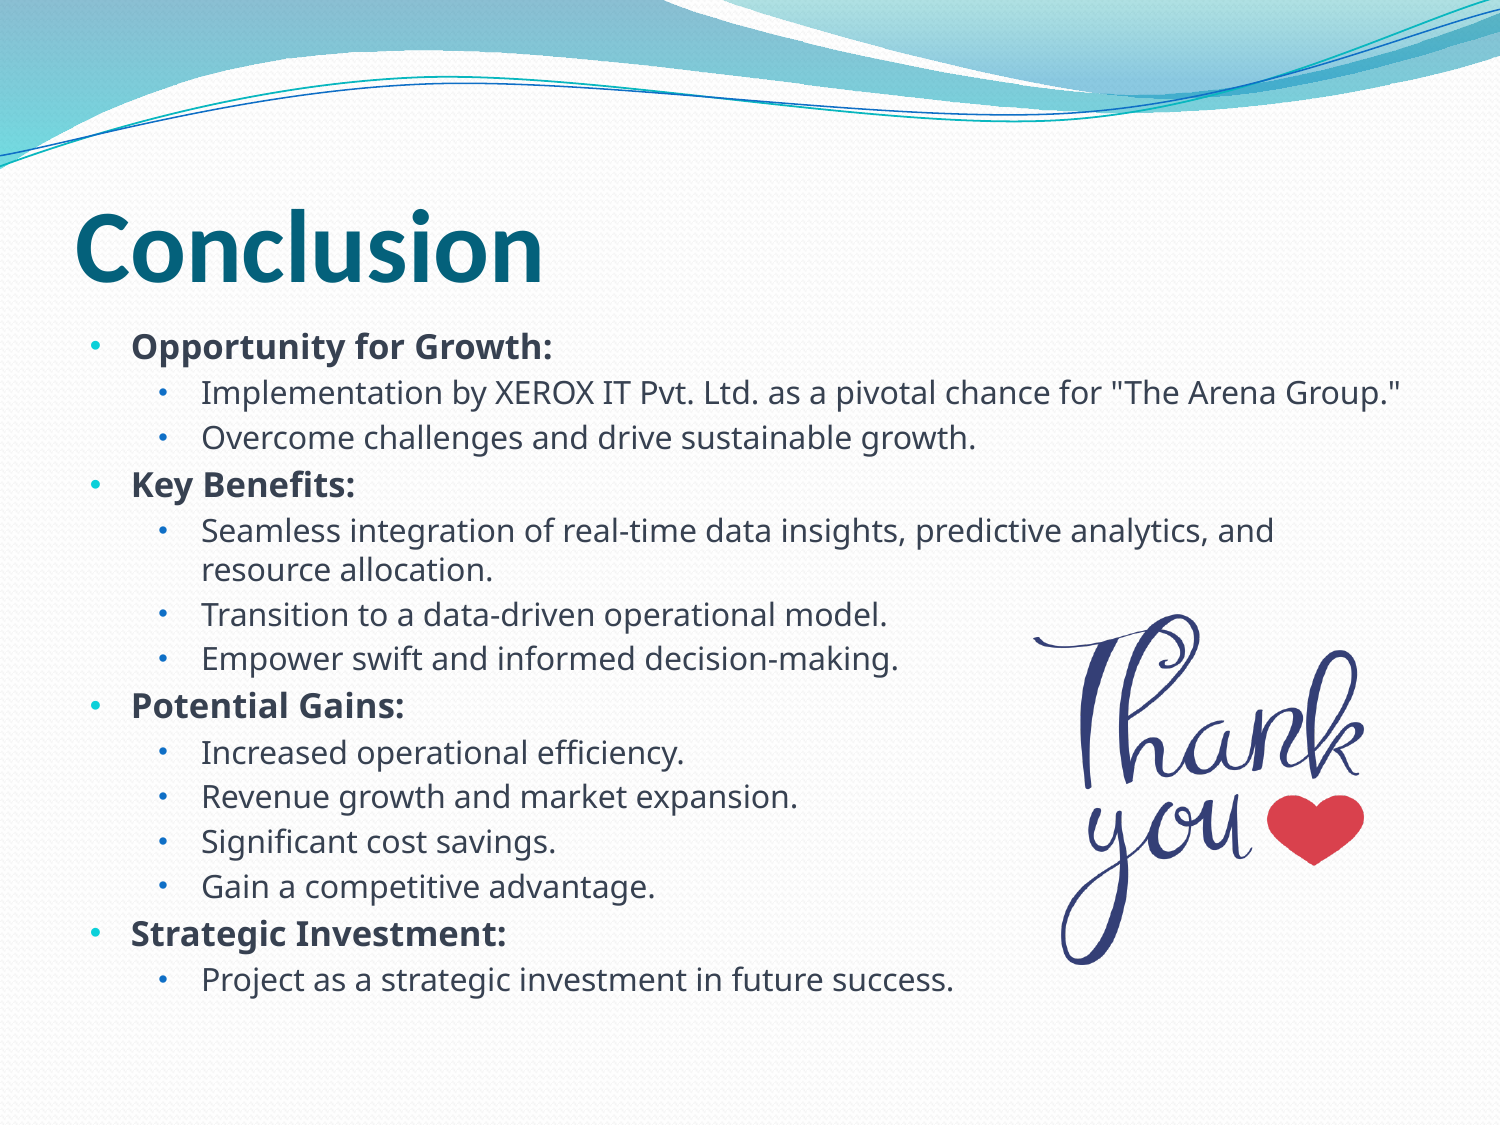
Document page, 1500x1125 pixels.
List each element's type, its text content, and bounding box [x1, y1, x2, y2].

list Opportunity for Growth: Implementation by XEROX IT Pvt. Ltd. as a pivotal chance for "The Arena Group." Overcome challenges and drive sustainable growth. Key Benefits: Seamless integration of real-time data insights, predictive analytics, and resource allocation. Transition to a data-driven operational model. Empower swift and informed decision-making. Potential Gains: Increased operational efficiency. Revenue growth and market expansion. Significant cost savings. Gain a competitive advantage. Strategic Investment: Project as a strategic investment in future success. [75, 317, 1425, 1038]
title Conclusion [75, 115, 1425, 303]
picture [1033, 613, 1364, 965]
